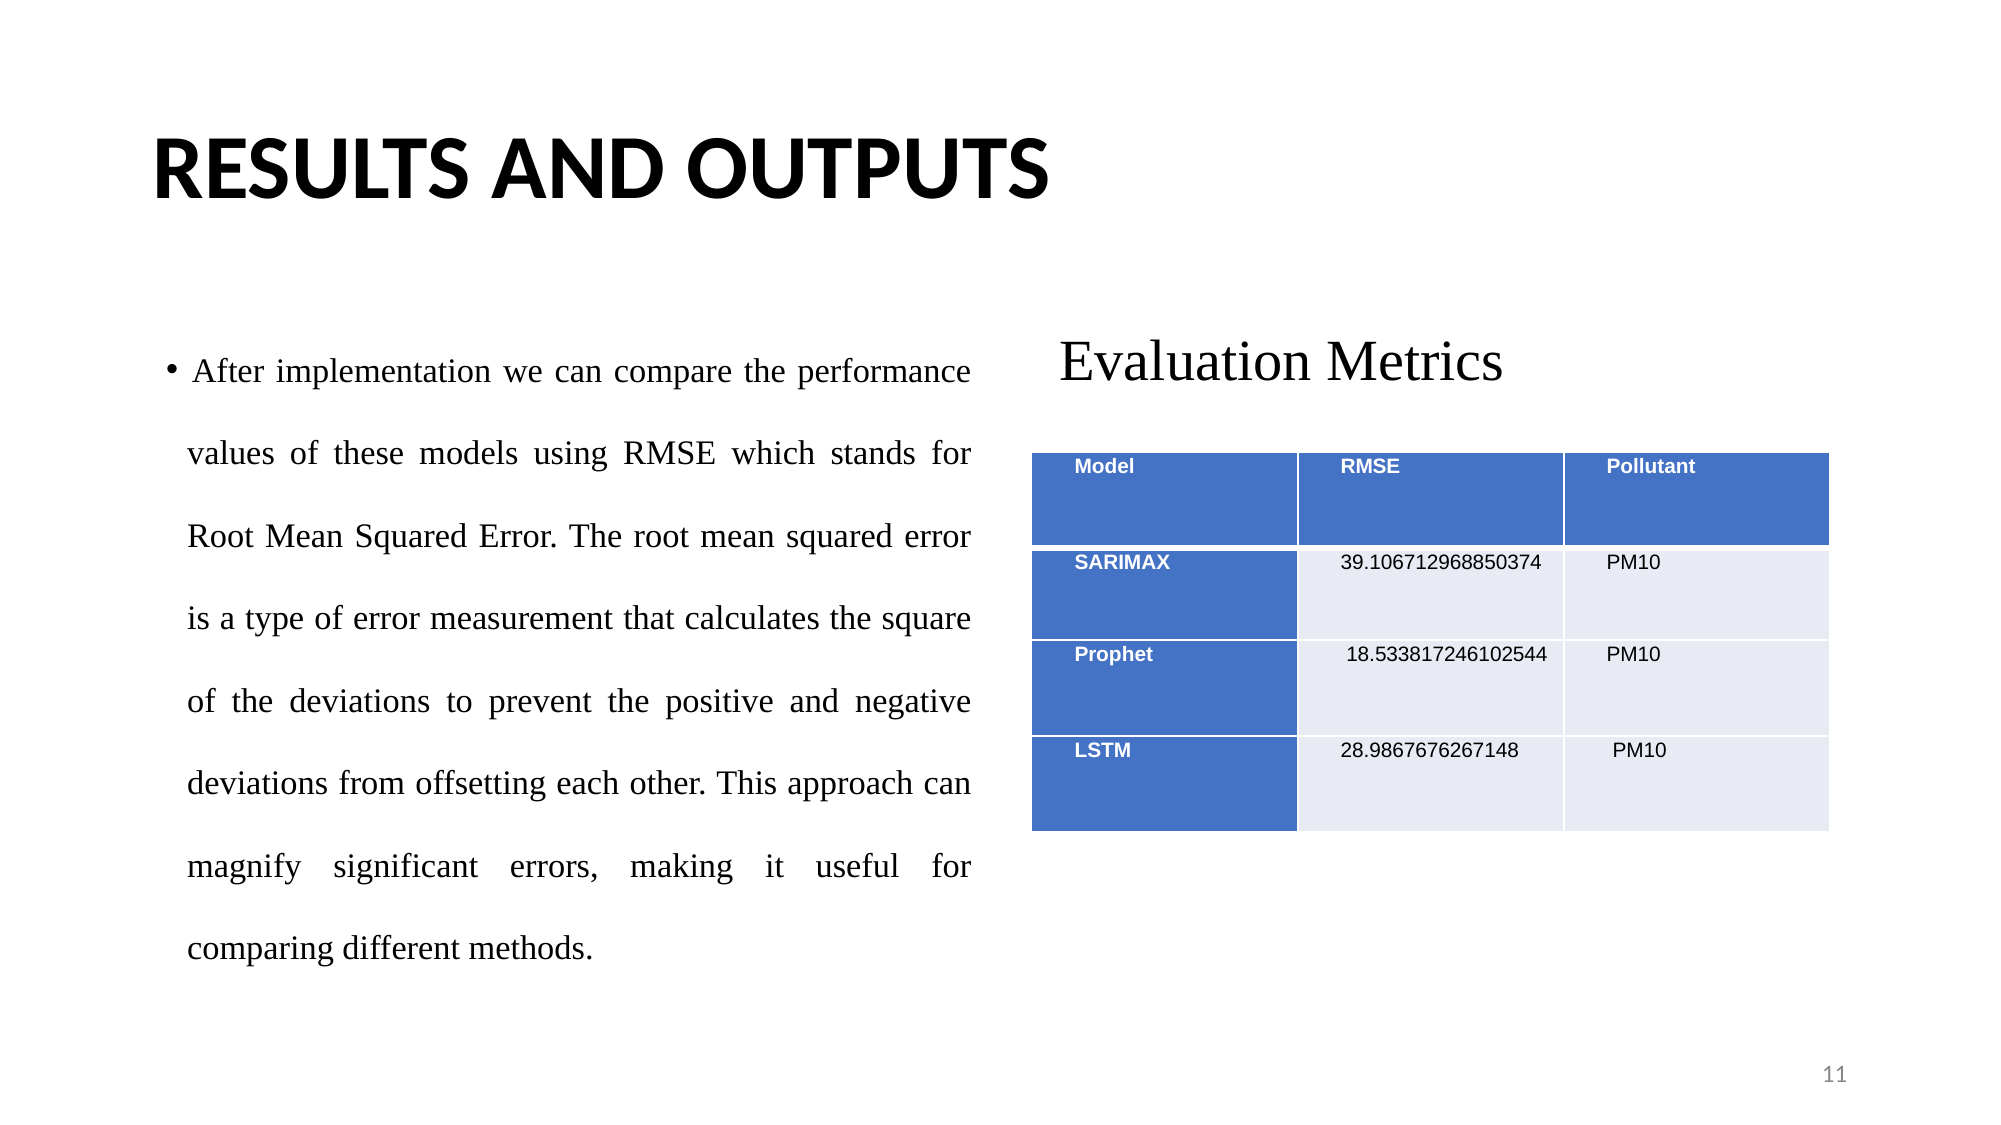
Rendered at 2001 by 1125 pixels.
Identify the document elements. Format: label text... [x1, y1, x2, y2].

table_cell PM10 [1565, 737, 1829, 831]
table_cell 39.106712968850374 [1299, 551, 1563, 639]
list Evaluation Metrics [1012, 244, 1863, 1014]
table_cell PM10 [1565, 551, 1829, 639]
table_header RMSE [1299, 453, 1563, 545]
table_header Pollutant [1565, 453, 1829, 545]
table_cell SARIMAX [1032, 551, 1297, 639]
slide_number 11 [1412, 1042, 1863, 1103]
table_cell Prophet [1032, 641, 1297, 735]
table_cell 28.9867676267148 [1299, 737, 1563, 831]
title RESULTS AND OUTPUTS [137, 59, 1863, 278]
table_cell 18.533817246102544 [1299, 641, 1563, 735]
table_cell PM10 [1565, 641, 1829, 735]
list After implementation we can compare the performance values of these models using RMSE which stands for Root Mean Squared Error. The root mean squared error is a type of error measurement that calculates the square of the deviations to prevent the positive and negative deviations from offsetting each other. This approach can magnify significant errors, making it useful for comparing different methods. [137, 299, 988, 1043]
table_header Model [1032, 453, 1297, 545]
table_cell LSTM [1032, 737, 1297, 831]
